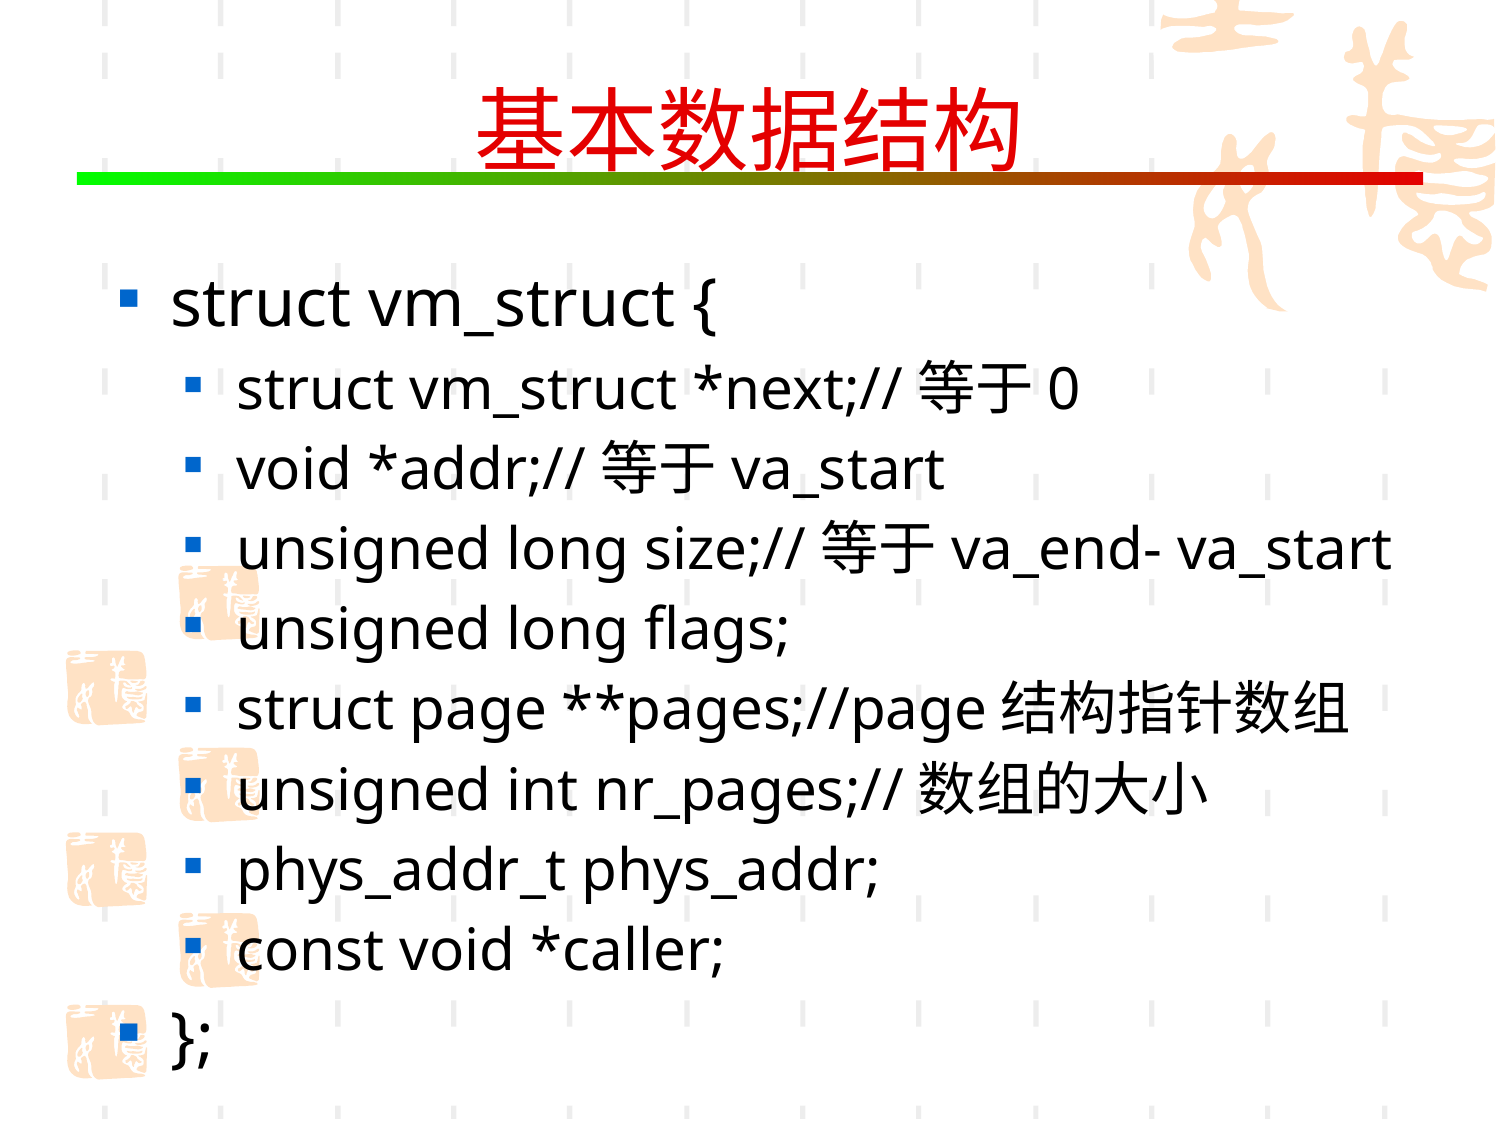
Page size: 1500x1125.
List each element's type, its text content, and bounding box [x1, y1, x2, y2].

title 基本数据结构 [48, 44, 1451, 219]
list struct vm_struct { struct vm_struct *next;//等于0 void *addr;//等于va_start unsigned long size;//等于va_end- va_start unsigned long flags; struct page **pages;//page结构指针数组 unsigned int nr_pages;//数组的大小 phys_addr_t phys_addr; const void *caller; }; [99, 262, 1438, 998]
